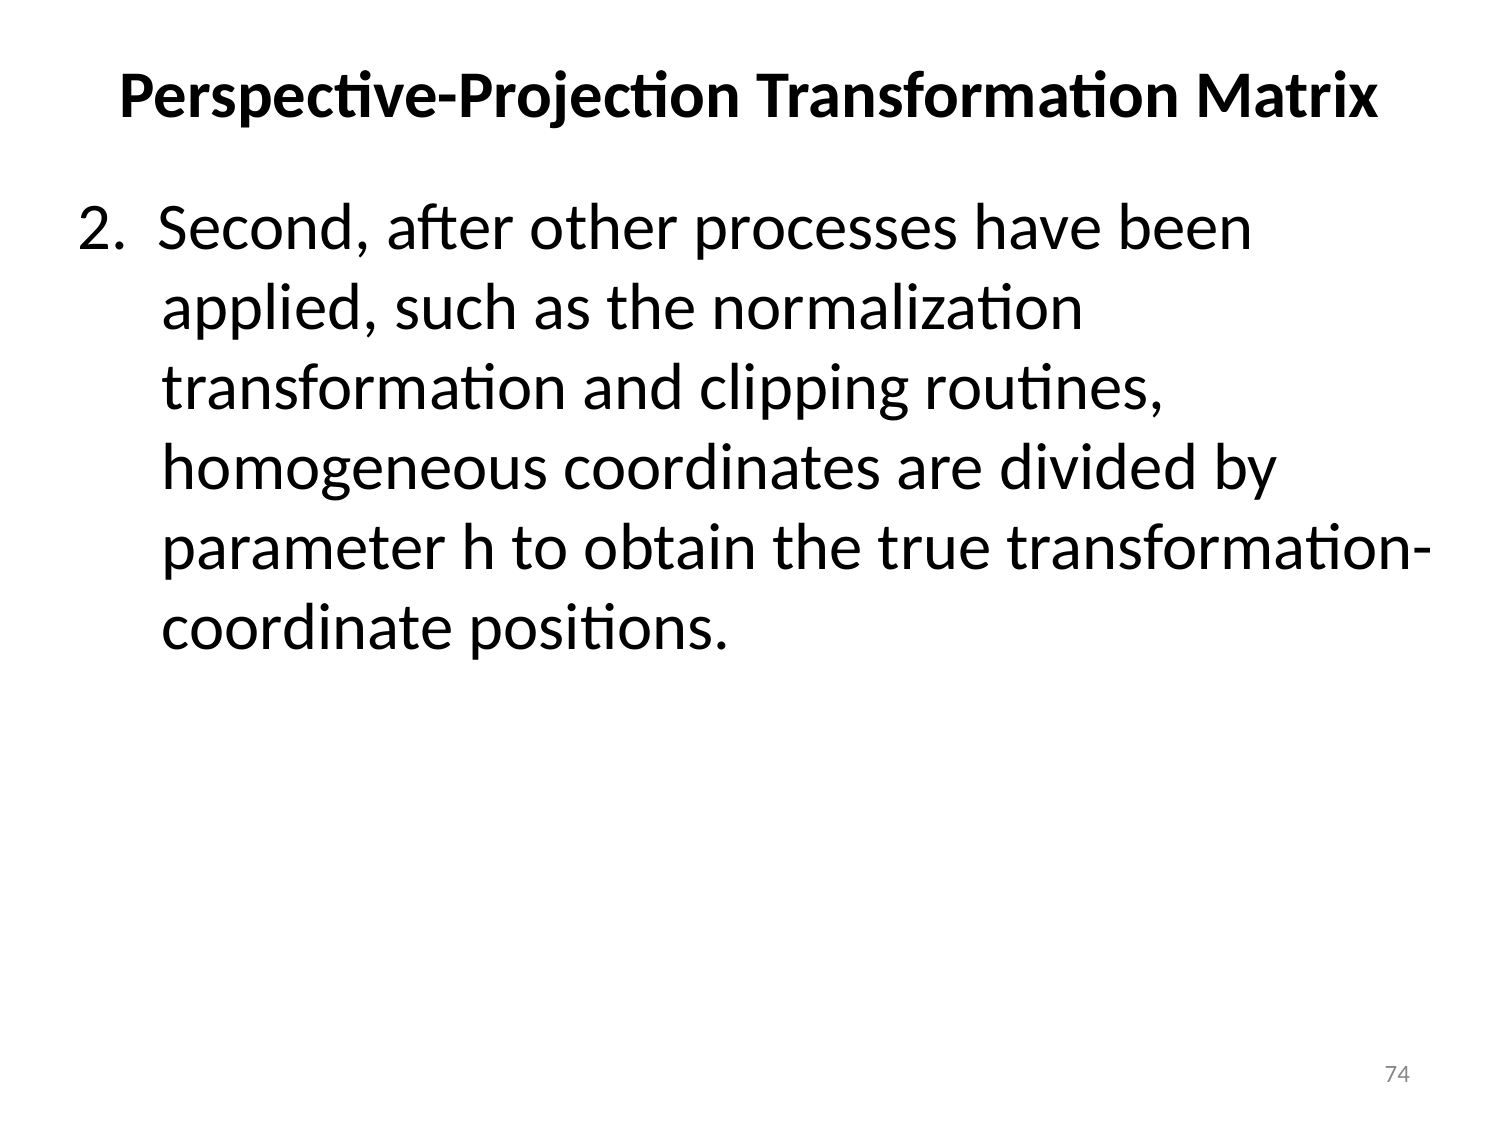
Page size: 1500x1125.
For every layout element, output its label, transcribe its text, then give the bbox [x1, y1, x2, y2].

title Perspective-Projection Transformation Matrix [75, 45, 1425, 138]
slide_number 74 [1074, 1042, 1425, 1103]
list 2. Second, after other processes have been applied, such as the normalization transformation and clipping routines, homogeneous coordinates are divided by parameter h to obtain the true transformation-coordinate positions. [62, 174, 1500, 918]
